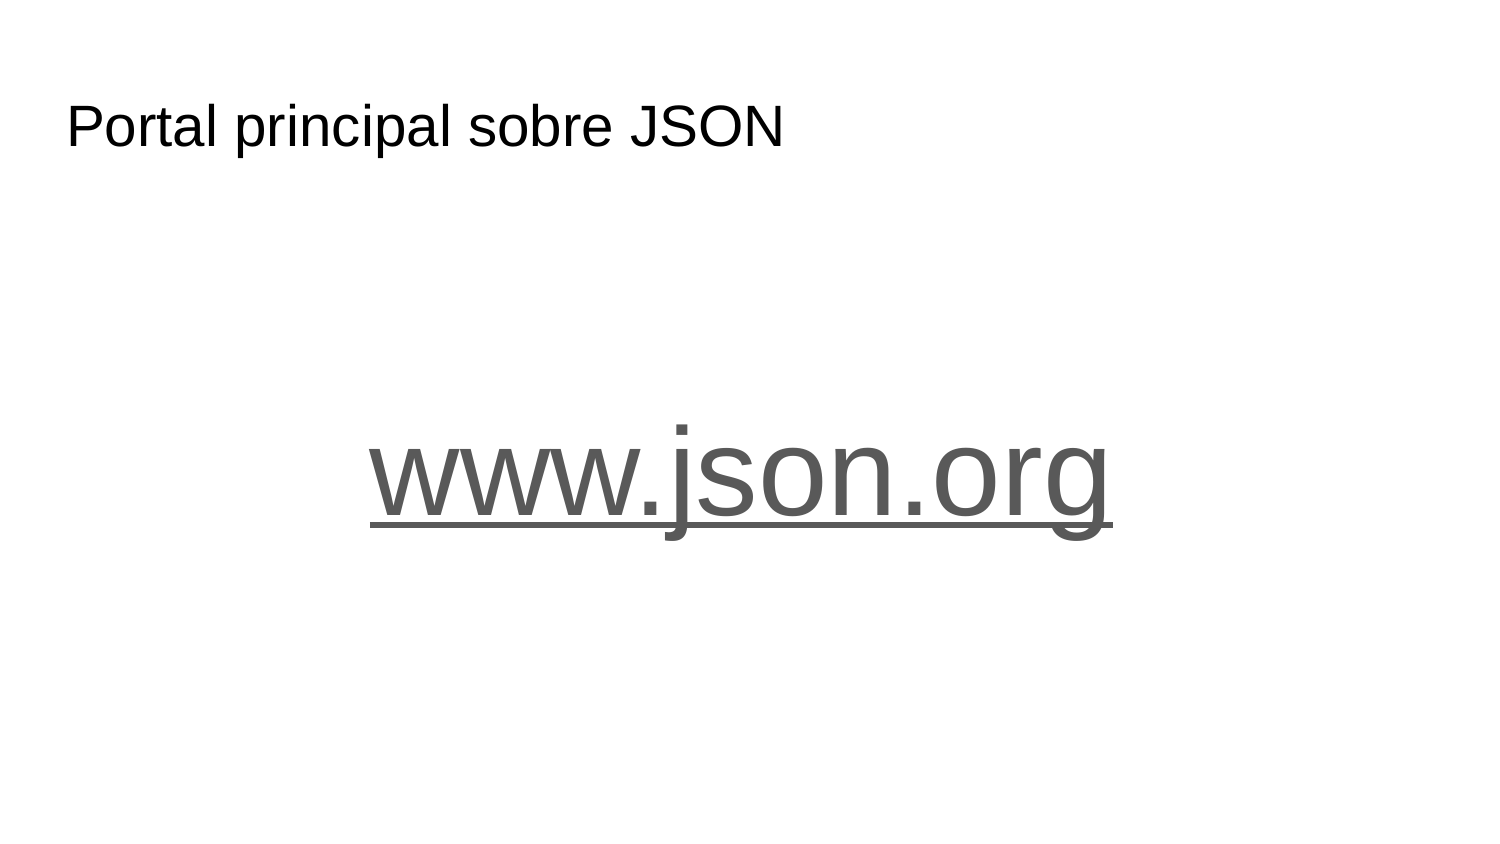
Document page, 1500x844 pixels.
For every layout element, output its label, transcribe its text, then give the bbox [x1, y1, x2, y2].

list www.json.org [51, 189, 1449, 750]
title Portal principal sobre JSON [51, 72, 1449, 167]
